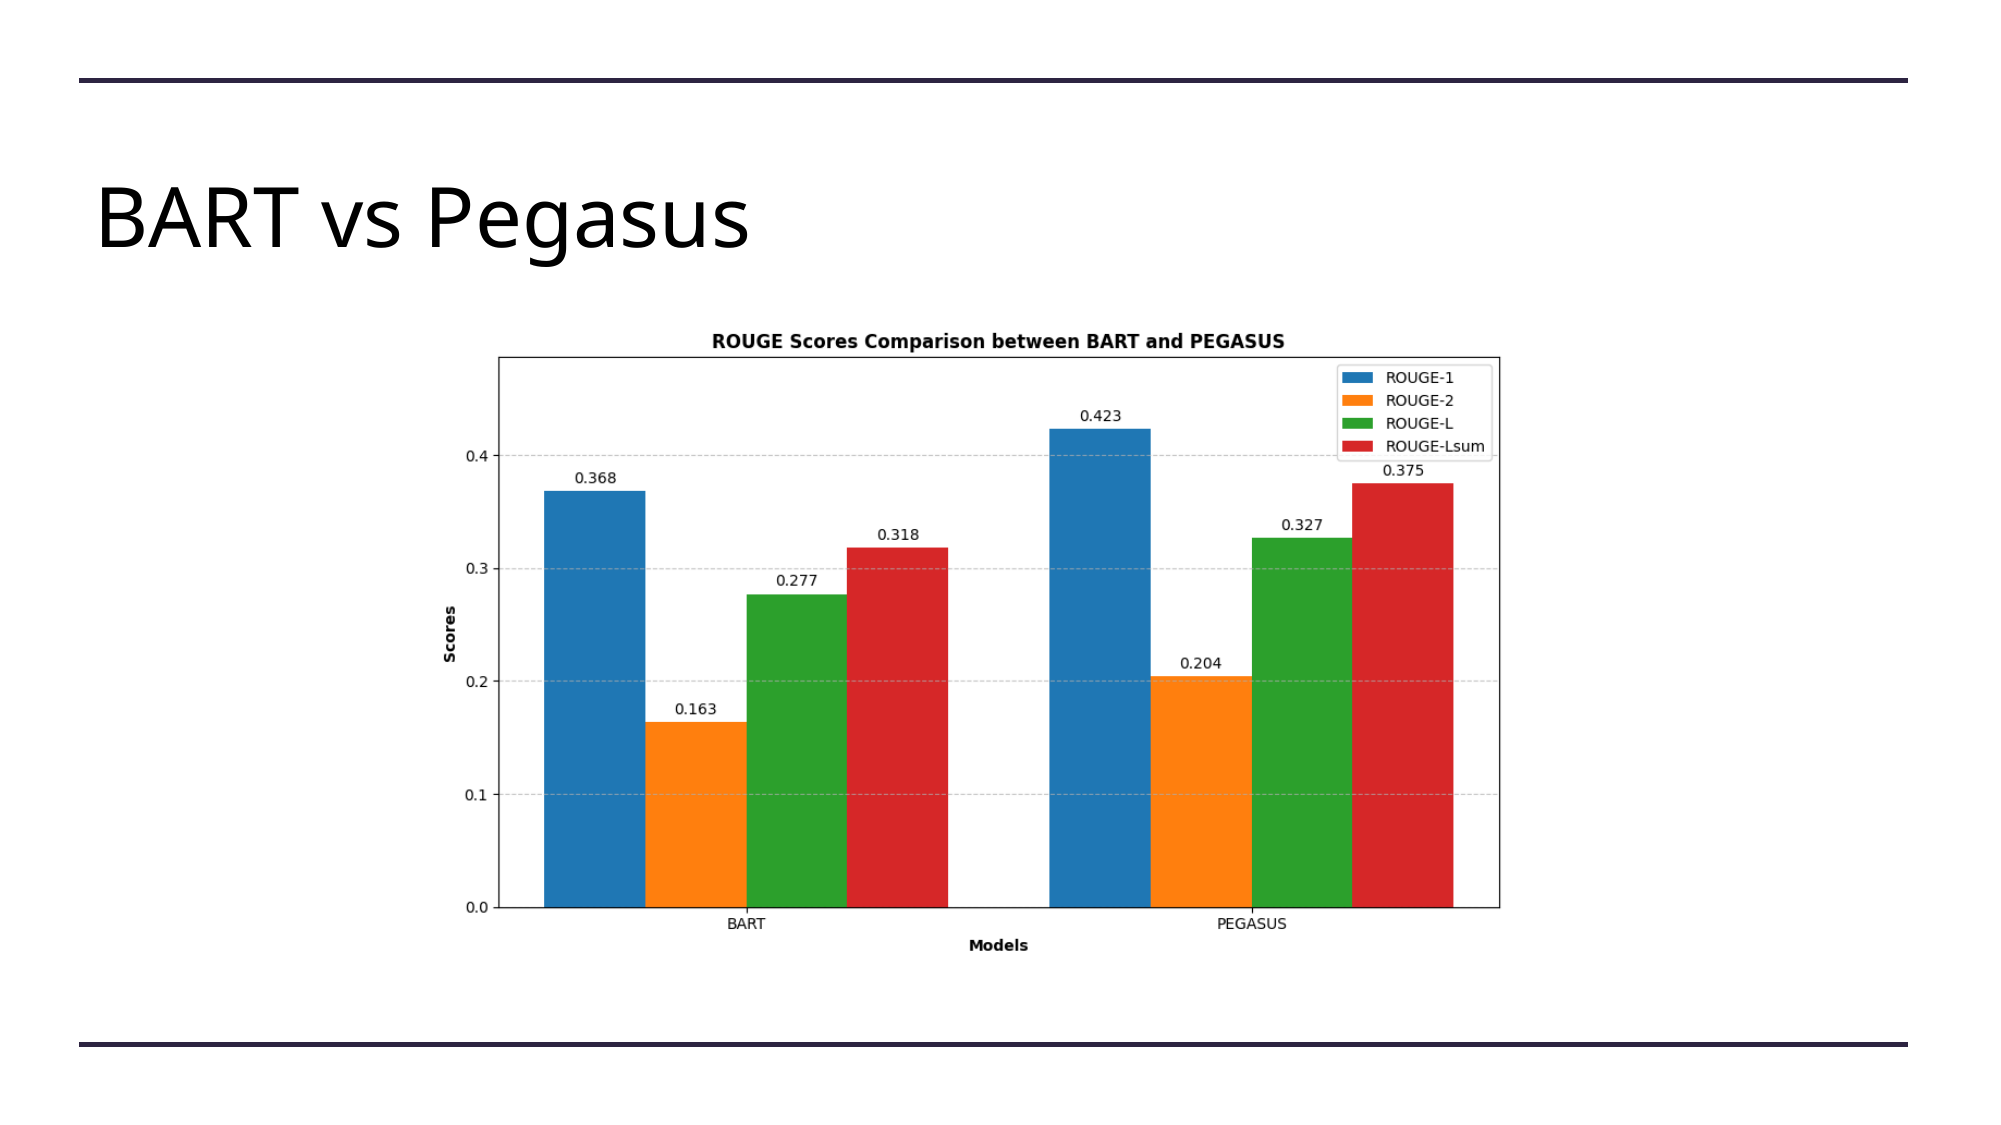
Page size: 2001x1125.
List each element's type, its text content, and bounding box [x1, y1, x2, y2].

title BART vs Pegasus [79, 160, 1824, 267]
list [432, 322, 1509, 965]
